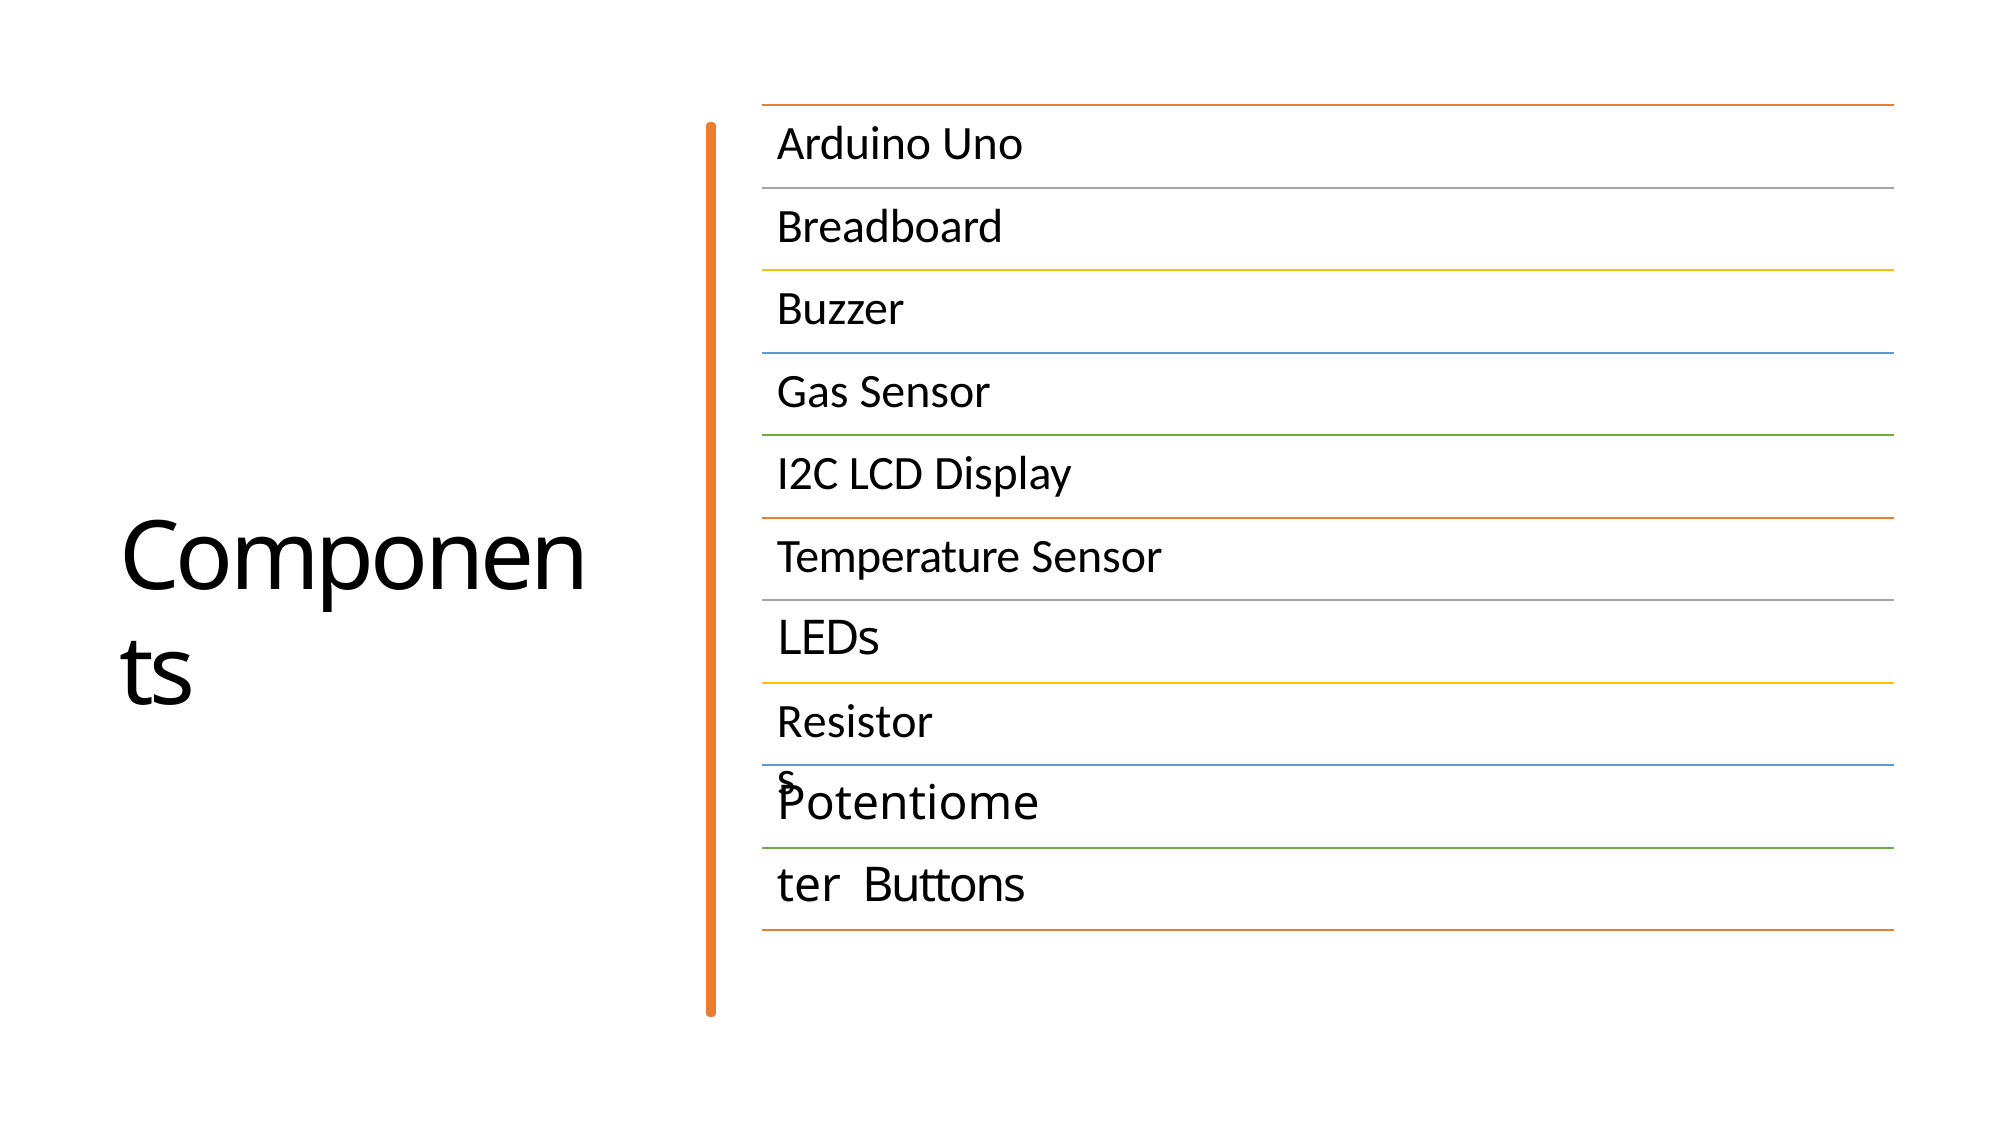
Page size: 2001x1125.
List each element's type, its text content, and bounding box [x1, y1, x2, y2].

text_box Potentiometer Buttons [774, 744, 1055, 911]
text_box Components [117, 491, 613, 724]
text_box Breadboard Buzzer Gas Sensor I2C LCD Display [774, 167, 1077, 499]
text_box Temperature Sensor [774, 522, 1172, 582]
text_box LEDs Resistors [774, 579, 952, 744]
title Arduino Uno [774, 109, 1027, 167]
text_box [709, 125, 713, 1014]
